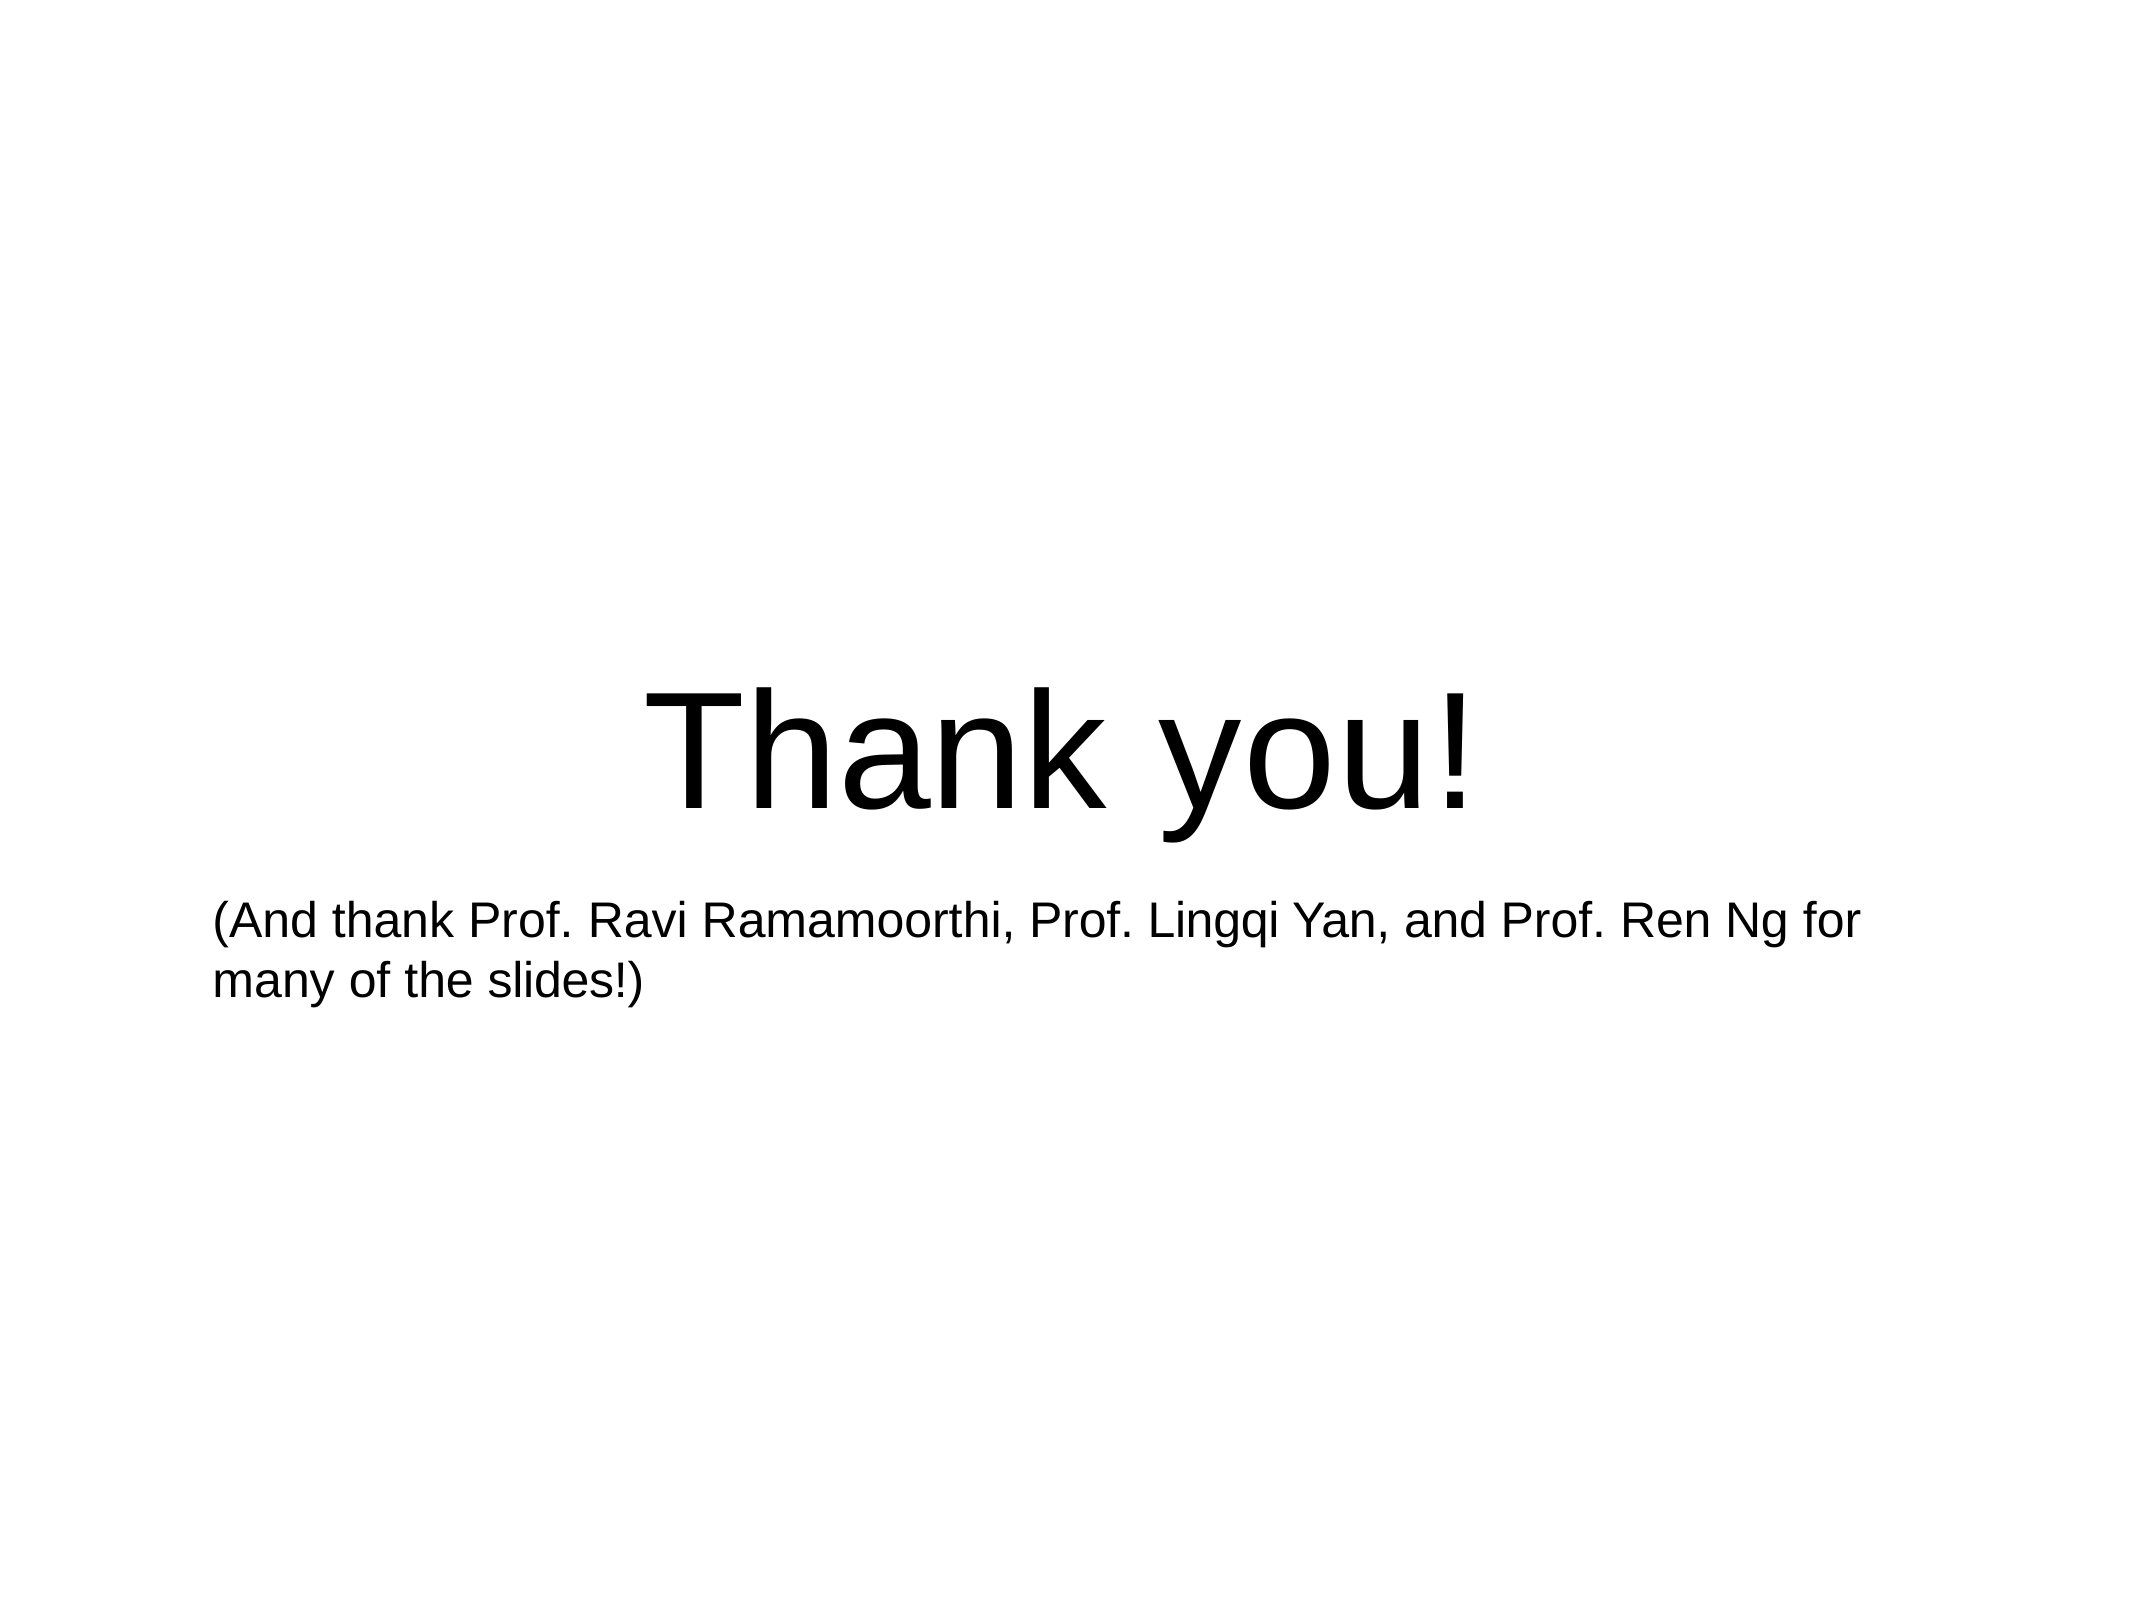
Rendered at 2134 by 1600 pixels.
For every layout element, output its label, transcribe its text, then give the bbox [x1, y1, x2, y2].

text_box (And thank Prof. Ravi Ramamoorthi, Prof. Lingqi Yan, and Prof. Ren Ng for many of the slides!) [210, 885, 1922, 1008]
text_box Thank you! [641, 639, 1492, 842]
